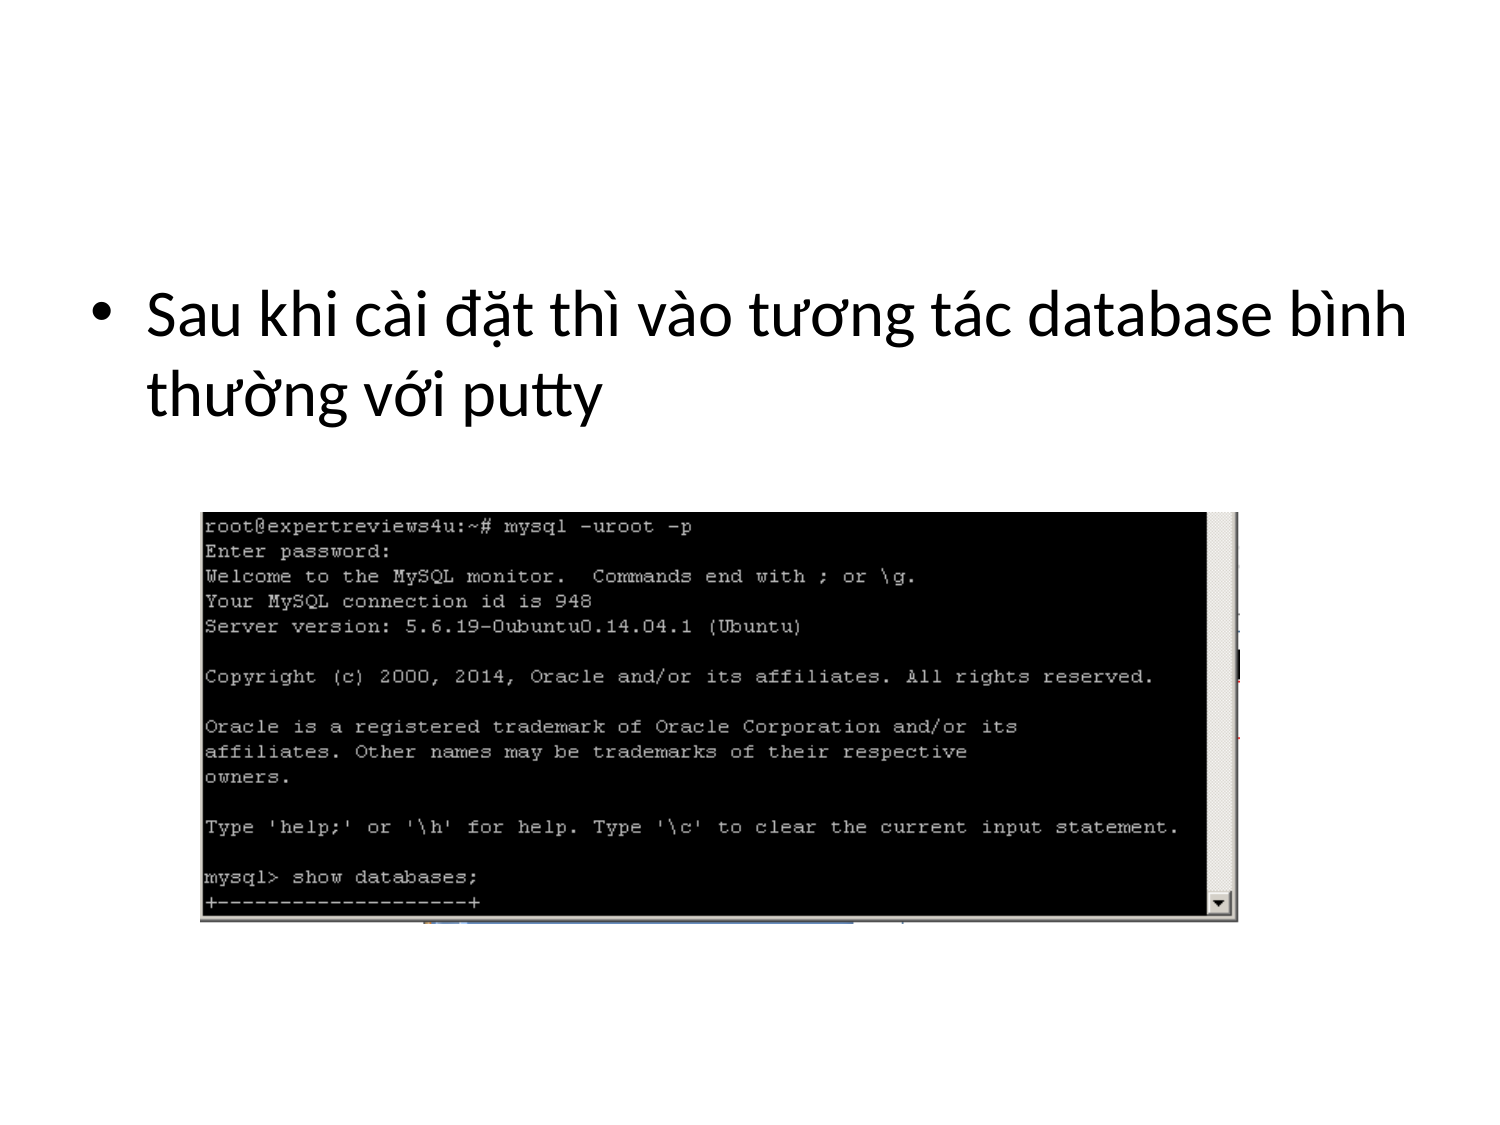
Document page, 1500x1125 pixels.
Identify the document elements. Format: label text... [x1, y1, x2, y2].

list Sau khi cài đặt thì vào tương tác database bình thường với putty [75, 262, 1425, 1005]
picture [199, 512, 1240, 924]
